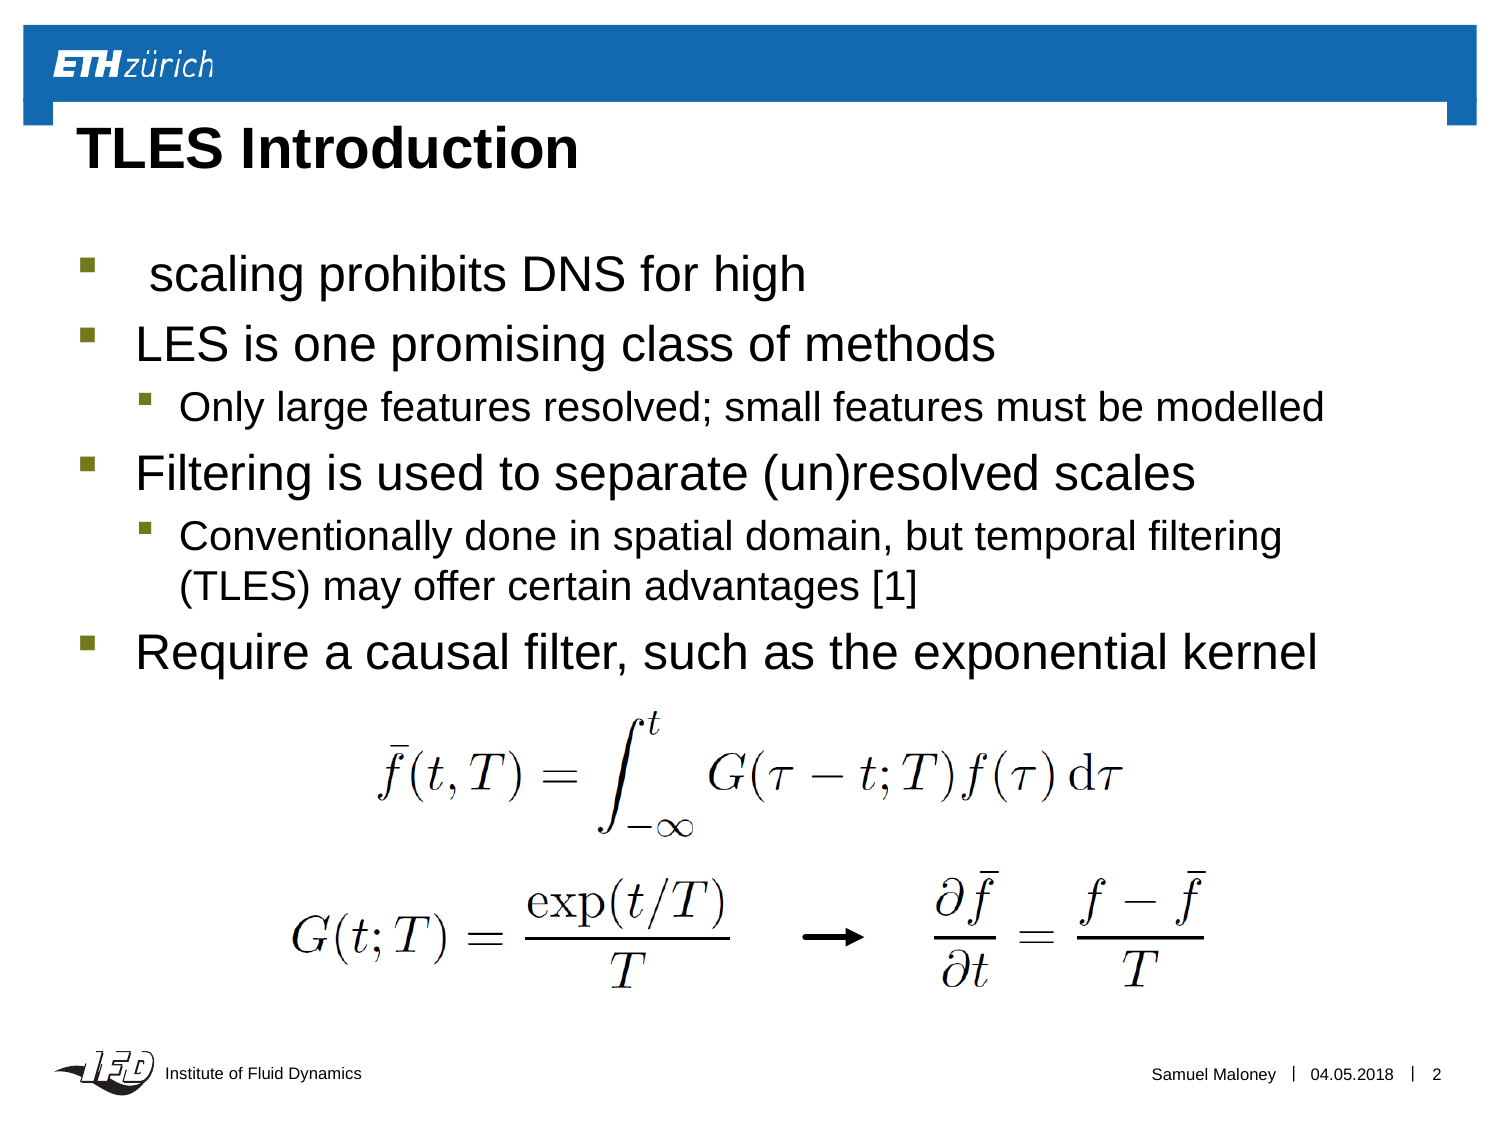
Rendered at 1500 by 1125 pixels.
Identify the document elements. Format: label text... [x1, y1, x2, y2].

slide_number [1302, 1034, 1403, 1112]
slide_number 2 [1415, 1034, 1459, 1112]
title TLES Introduction [53, 101, 1447, 181]
footer Samuel Maloney [750, 1034, 1277, 1112]
picture [373, 697, 1127, 844]
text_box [291, 863, 1209, 996]
